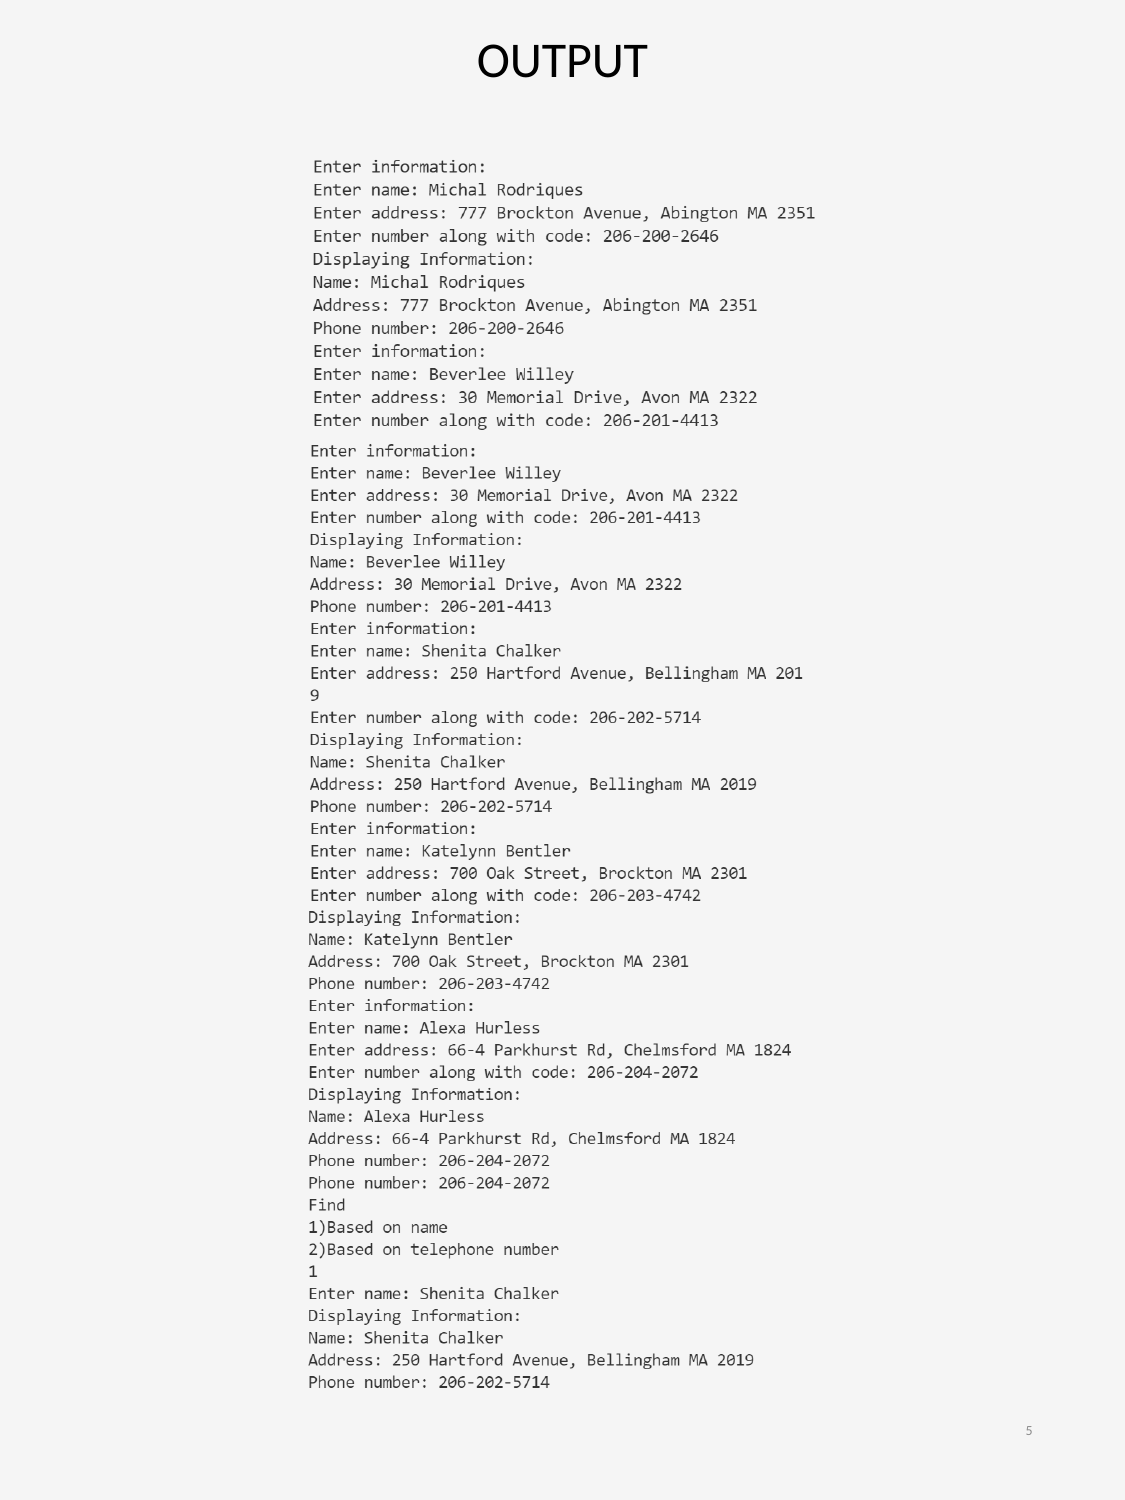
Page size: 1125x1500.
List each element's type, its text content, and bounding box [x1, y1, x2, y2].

slide_number 5 [794, 1390, 1048, 1471]
picture [305, 441, 817, 1391]
picture [308, 155, 820, 435]
text_box OUTPUT [352, 19, 773, 95]
